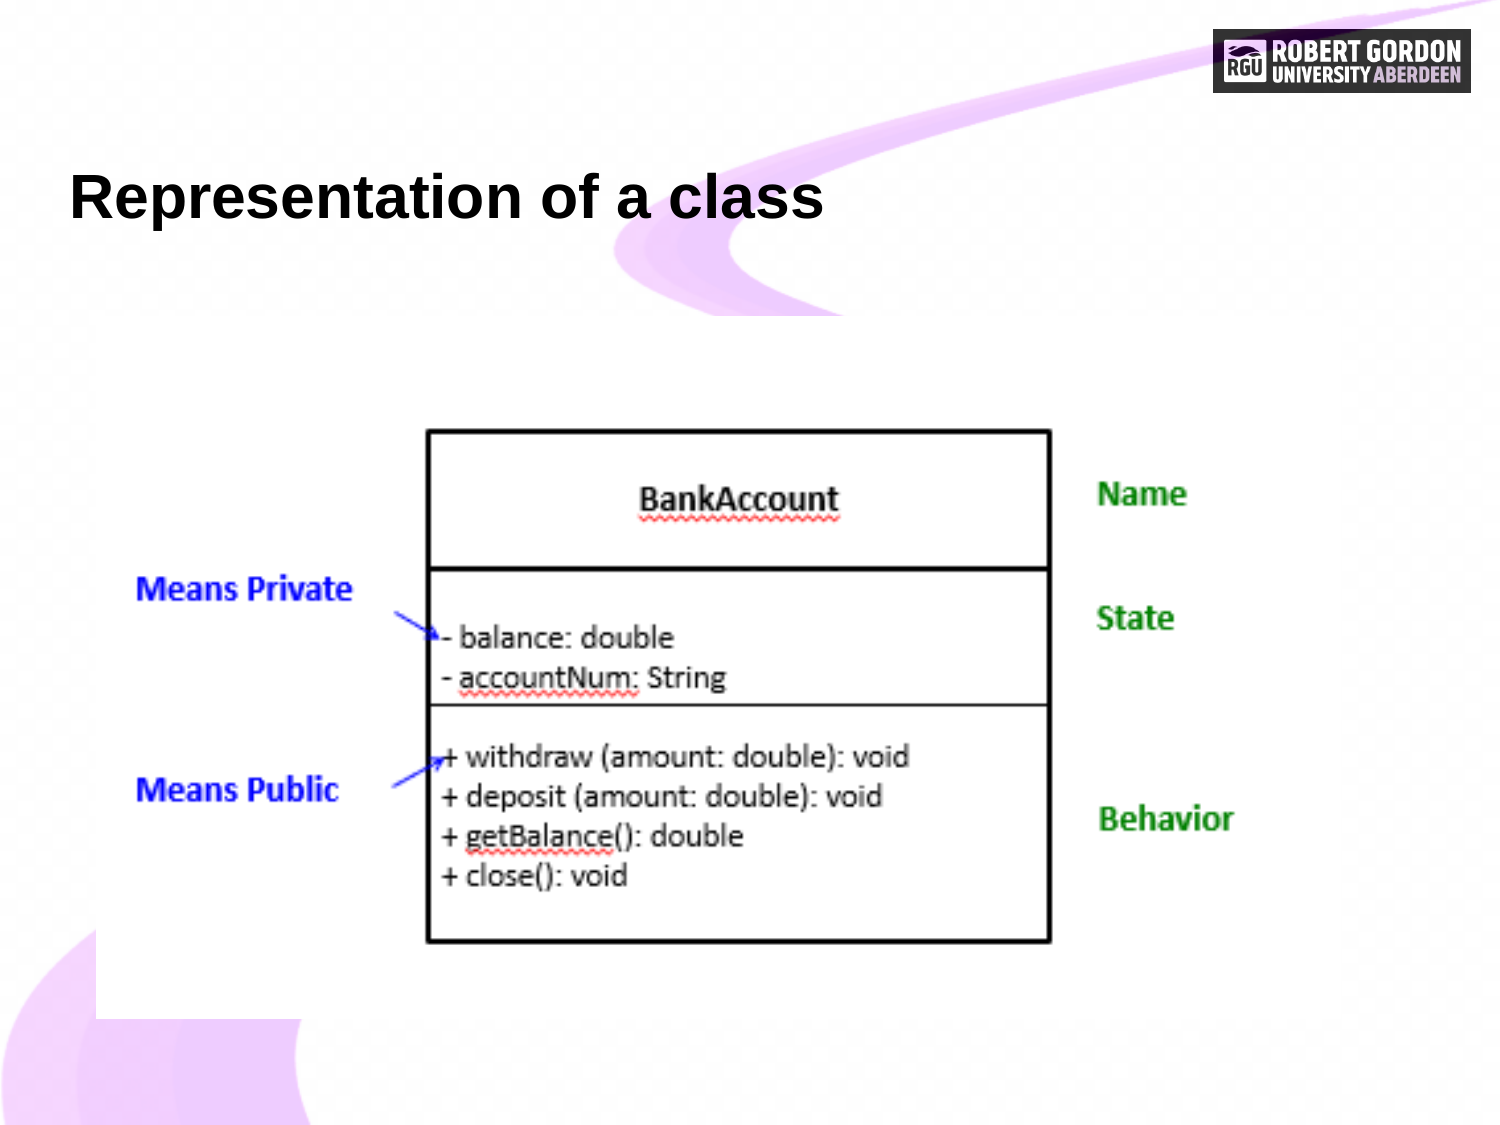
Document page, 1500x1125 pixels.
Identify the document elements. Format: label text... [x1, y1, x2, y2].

title Representation of a class [53, 148, 1448, 257]
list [95, 316, 1341, 1020]
picture [1213, 29, 1471, 93]
